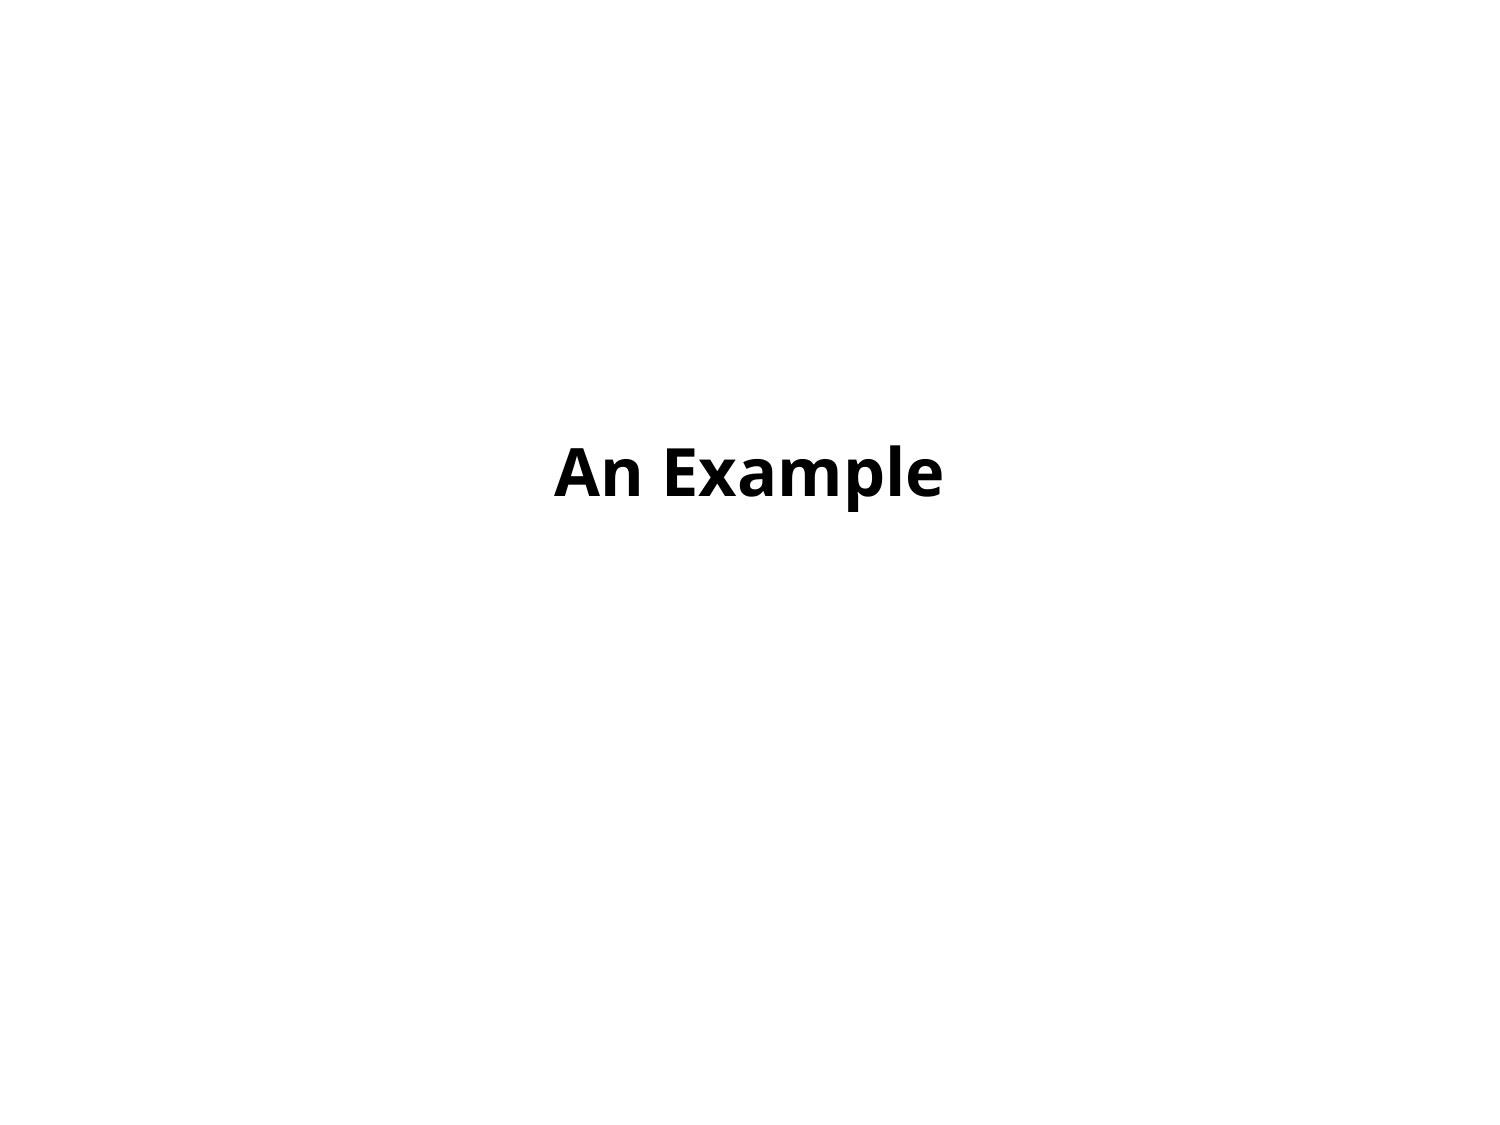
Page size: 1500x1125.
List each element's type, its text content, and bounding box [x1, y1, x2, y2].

title An Example [112, 349, 1388, 591]
